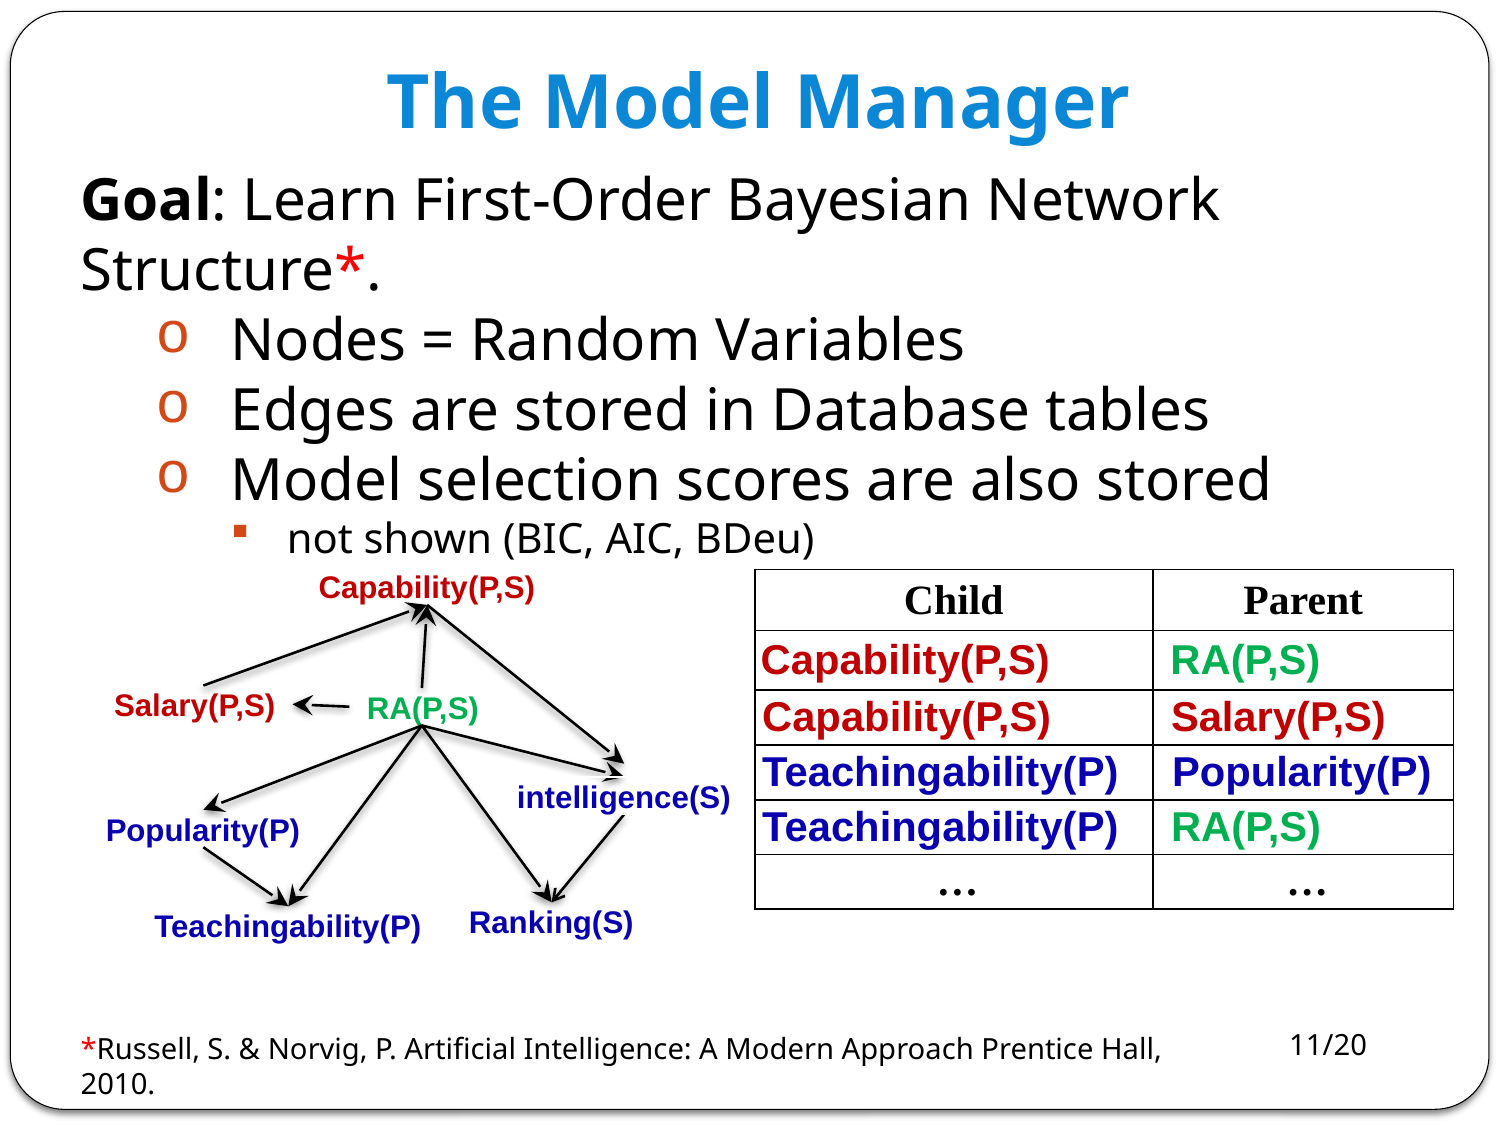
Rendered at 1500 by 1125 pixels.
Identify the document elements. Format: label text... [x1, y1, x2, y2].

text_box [105, 567, 733, 945]
table_cell … [756, 855, 1152, 908]
table_cell RA(P,S) [1154, 801, 1453, 854]
table_header Parent [1154, 570, 1453, 630]
table_cell RA(P,S) [1154, 631, 1453, 689]
table_cell Teachingability(P) [756, 801, 1152, 854]
table_cell Teachingability(P) [756, 746, 1152, 799]
table_cell … [1154, 855, 1453, 908]
text_box Goal: Learn First-Order Bayesian Network Structure*. Nodes = Random Variables Edges are stored in Database tables Model selection scores are also stored not shown (BIC, AIC, BDeu) [65, 154, 1424, 570]
text_box *Russell, S. & Norvig, P. Artificial Intelligence: A Modern Approach Prentice Hall, 2010. [65, 1023, 1233, 1108]
table_cell Popularity(P) [1154, 746, 1453, 799]
table_cell Capability(P,S) [756, 691, 1152, 744]
table_cell Capability(P,S) [756, 631, 1152, 689]
title The Model Manager [105, 34, 1412, 154]
table_cell Salary(P,S) [1154, 691, 1453, 744]
table_header Child [756, 570, 1152, 630]
